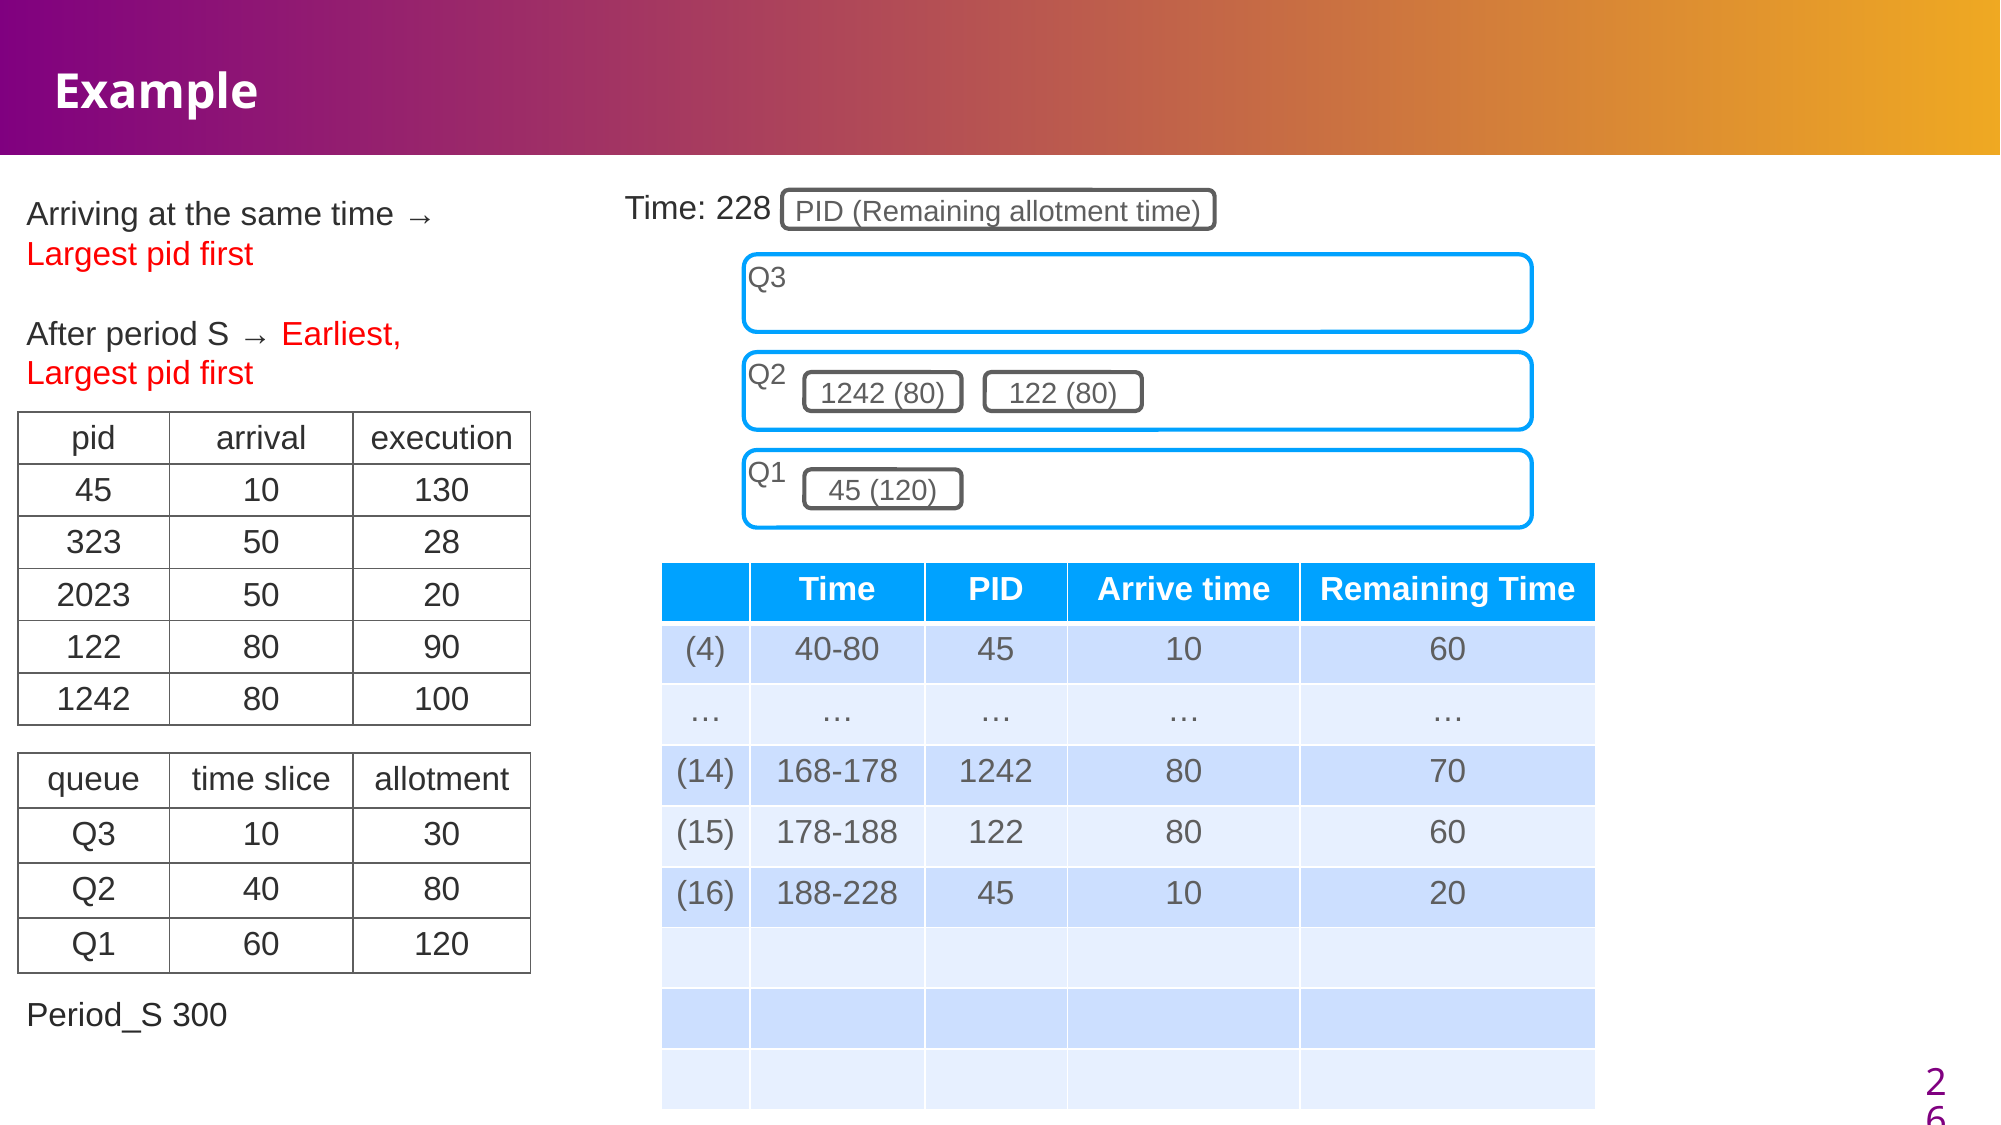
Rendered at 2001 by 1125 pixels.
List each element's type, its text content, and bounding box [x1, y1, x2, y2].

text_box 45 (40) [1977, 0, 1982, 154]
table_cell 70 [1301, 746, 1595, 805]
table_header PID [926, 563, 1067, 621]
table_cell [1301, 1050, 1595, 1109]
table_cell 40 [170, 864, 352, 917]
table_header queue [19, 754, 169, 807]
table_cell [751, 928, 924, 987]
table_header time slice [170, 754, 352, 807]
table_cell 20 [354, 569, 530, 620]
table_cell 10 [170, 465, 352, 515]
table_cell [1301, 989, 1595, 1048]
table_cell [662, 928, 749, 987]
table_cell 10 [1068, 626, 1299, 683]
table_cell (16) [662, 868, 749, 927]
table_cell [926, 989, 1067, 1048]
table_cell Q2 [19, 864, 169, 917]
table_cell 1242 [926, 746, 1067, 805]
table_cell 50 [170, 517, 352, 568]
table_header arrival [170, 413, 352, 463]
table_cell 40-80 [751, 626, 924, 683]
table_cell [1301, 928, 1595, 987]
text_box 122 (80) [982, 369, 1144, 414]
table_cell 60 [1301, 807, 1595, 866]
table_header pid [19, 413, 169, 463]
table_header Remaining Time [1301, 563, 1595, 621]
table_cell 122 [926, 807, 1067, 866]
table_cell 45 [19, 465, 169, 515]
table_cell … [662, 685, 749, 744]
table_cell 178-188 [751, 807, 924, 866]
table_header Arrive time [1068, 563, 1299, 621]
text_box Q1 [741, 447, 1534, 530]
title Example [44, 0, 1784, 155]
table_cell 168-178 [751, 746, 924, 805]
text_box Period_S 300 [17, 984, 528, 1042]
table_cell 45 [926, 626, 1067, 683]
table_cell … [1301, 685, 1595, 744]
table_cell (15) [662, 807, 749, 866]
text_box PID (Remaining allotment time) [779, 187, 1217, 231]
table_cell 80 [1068, 746, 1299, 805]
table_cell [1068, 928, 1299, 987]
table_cell 130 [354, 465, 530, 515]
table_cell [662, 1050, 749, 1109]
table_cell 122 [19, 621, 169, 672]
table_cell 45 [926, 868, 1067, 927]
table_cell 80 [354, 864, 530, 917]
table_header [662, 563, 749, 621]
slide_number 26 [1916, 1049, 1954, 1113]
table_header execution [354, 413, 530, 463]
text_box 1242 (80) [802, 369, 964, 414]
table_cell 188-228 [751, 868, 924, 927]
table_cell 50 [170, 569, 352, 620]
table_cell (4) [662, 626, 749, 683]
table_cell [751, 989, 924, 1048]
table_cell 10 [1068, 868, 1299, 927]
text_box Arriving at the same time → Largest pid first After period S → Earliest, Largest pid first [17, 183, 528, 400]
table_cell 10 [170, 809, 352, 862]
table_cell Q3 [19, 809, 169, 862]
table_cell 80 [170, 674, 352, 724]
table_cell 80 [170, 621, 352, 672]
table_cell [662, 989, 749, 1048]
table_cell [1068, 989, 1299, 1048]
table_cell 20 [1301, 868, 1595, 927]
table_cell [751, 1050, 924, 1109]
text_box Time: 228 [616, 177, 1127, 235]
table_cell 323 [19, 517, 169, 568]
table_cell 1242 [19, 674, 169, 724]
table_cell [926, 928, 1067, 987]
text_box Q2 [741, 349, 1534, 432]
table_cell (14) [662, 746, 749, 805]
table_cell [1068, 1050, 1299, 1109]
text_box 45 (120) [802, 467, 964, 511]
table_cell … [751, 685, 924, 744]
table_cell 80 [1068, 807, 1299, 866]
table_cell … [1068, 685, 1299, 744]
table_cell Q1 [19, 919, 169, 972]
table_cell 30 [354, 809, 530, 862]
table_cell 90 [354, 621, 530, 672]
table_cell … [926, 685, 1067, 744]
table_header Time [751, 563, 924, 621]
table_cell 28 [354, 517, 530, 568]
table_cell [926, 1050, 1067, 1109]
table_cell 100 [354, 674, 530, 724]
table_cell 60 [170, 919, 352, 972]
table_cell 120 [354, 919, 530, 972]
text_box Q3 [741, 252, 1534, 334]
table_header allotment [354, 754, 530, 807]
table_cell 2023 [19, 569, 169, 620]
table_cell 60 [1301, 626, 1595, 683]
